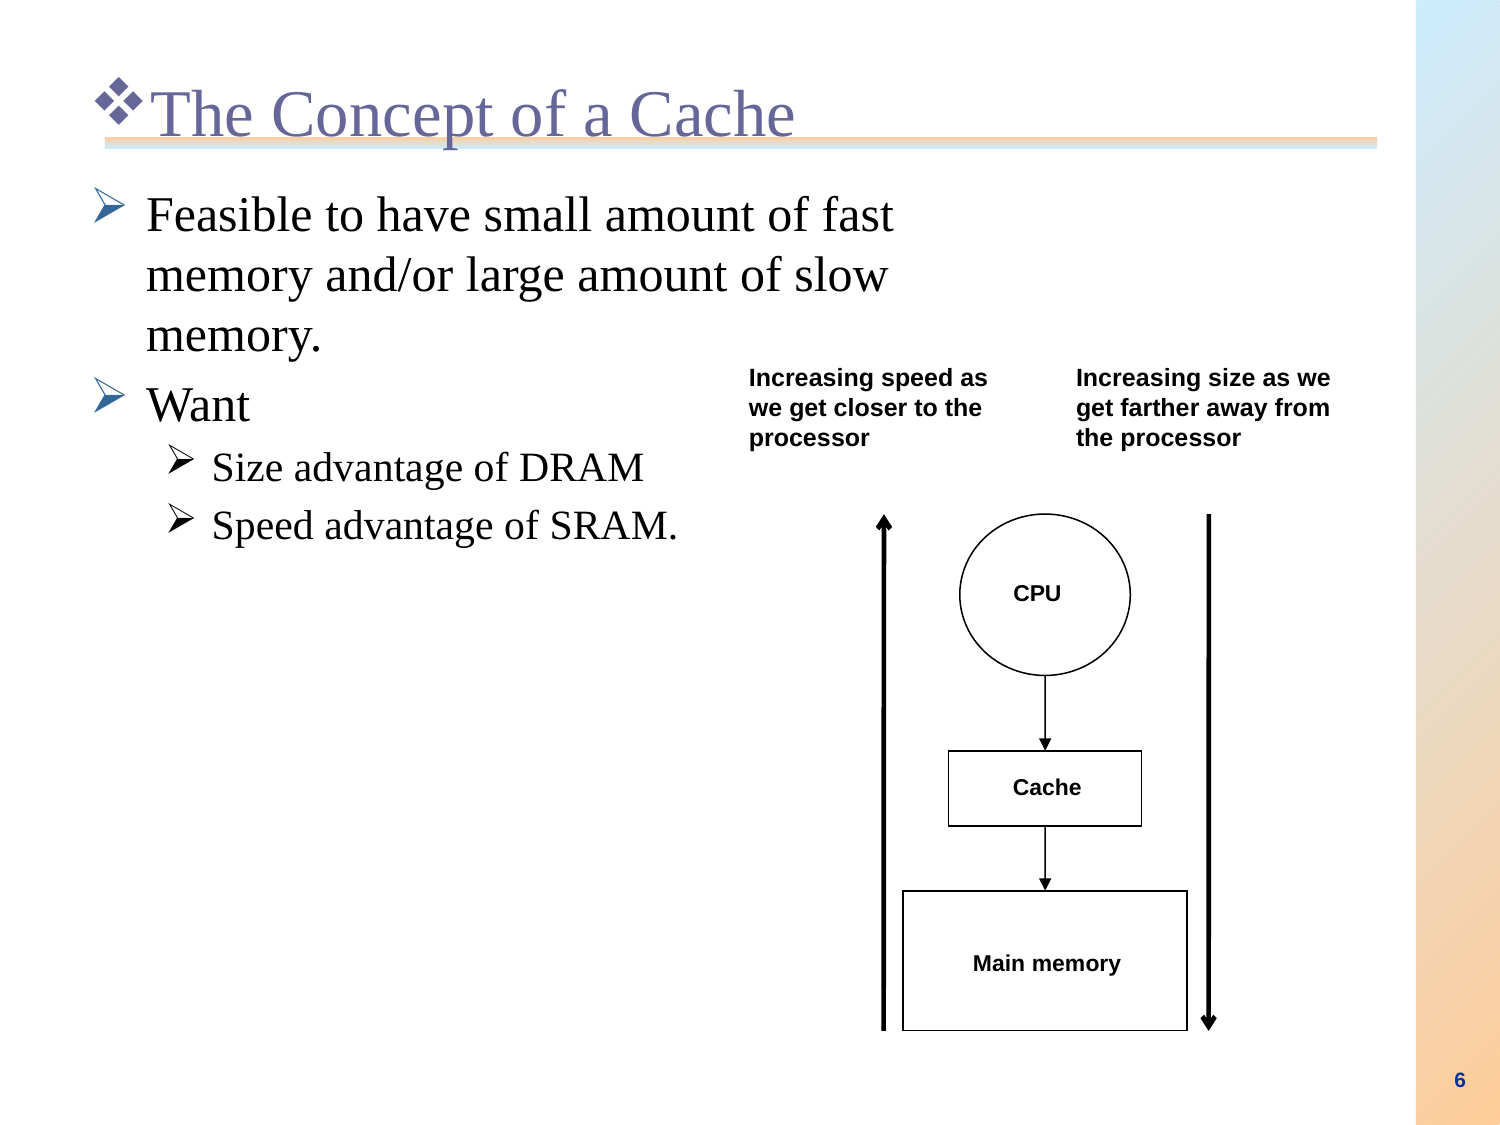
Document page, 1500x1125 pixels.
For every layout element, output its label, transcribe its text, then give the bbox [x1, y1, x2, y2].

title The Concept of a Cache [74, 44, 1426, 175]
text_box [733, 353, 1360, 1032]
list Feasible to have small amount of fast memory and/or large amount of slow memory. Want Size advantage of DRAM Speed advantage of SRAM. [74, 173, 951, 475]
